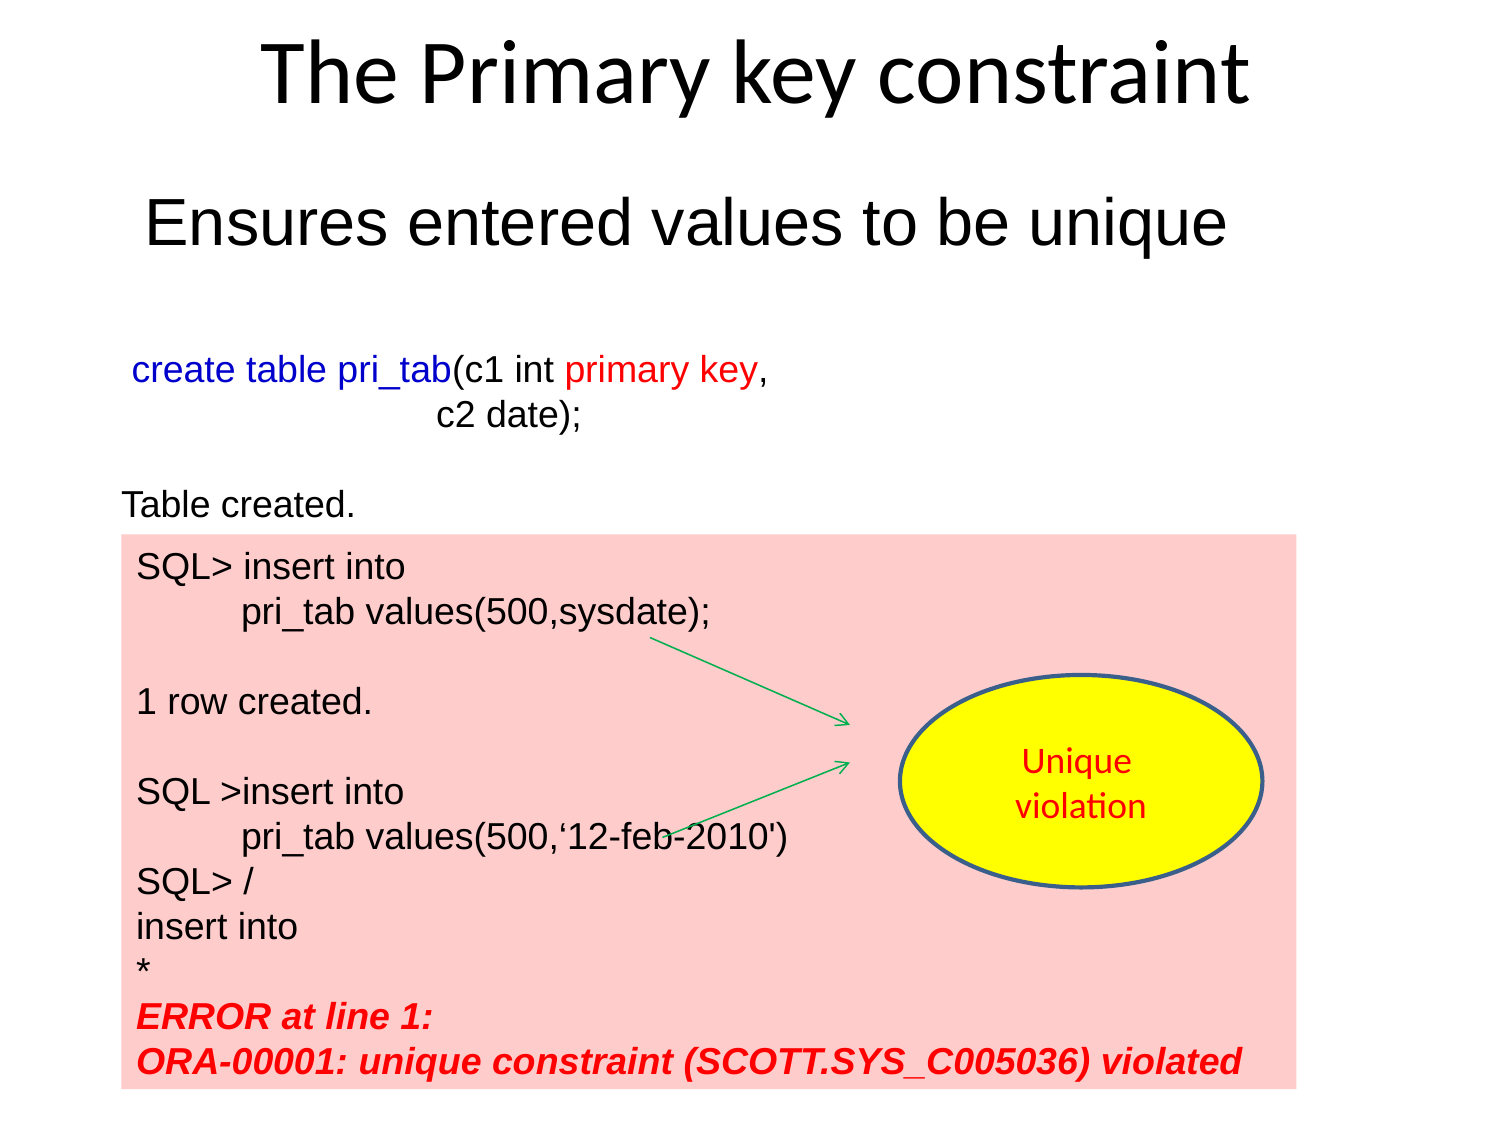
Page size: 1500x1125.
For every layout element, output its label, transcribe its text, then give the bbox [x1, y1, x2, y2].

text_box Ensures entered values to be unique [37, 149, 1450, 288]
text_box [649, 637, 851, 726]
text_box SQL> insert into pri_tab values(500,sysdate); 1 row created. SQL >insert into pri_tab values(500,‘12-feb-2010') SQL> / insert into * ERROR at line 1: ORA-00001: unique constraint (SCOTT.SYS_C005036) violated [121, 534, 1297, 1090]
text_box Unique violation [897, 672, 1265, 890]
title The Primary key constraint [121, 4, 1392, 142]
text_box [662, 762, 851, 838]
text_box create table pri_tab(c1 int primary key, c2 date); Table created. [75, 337, 1100, 533]
